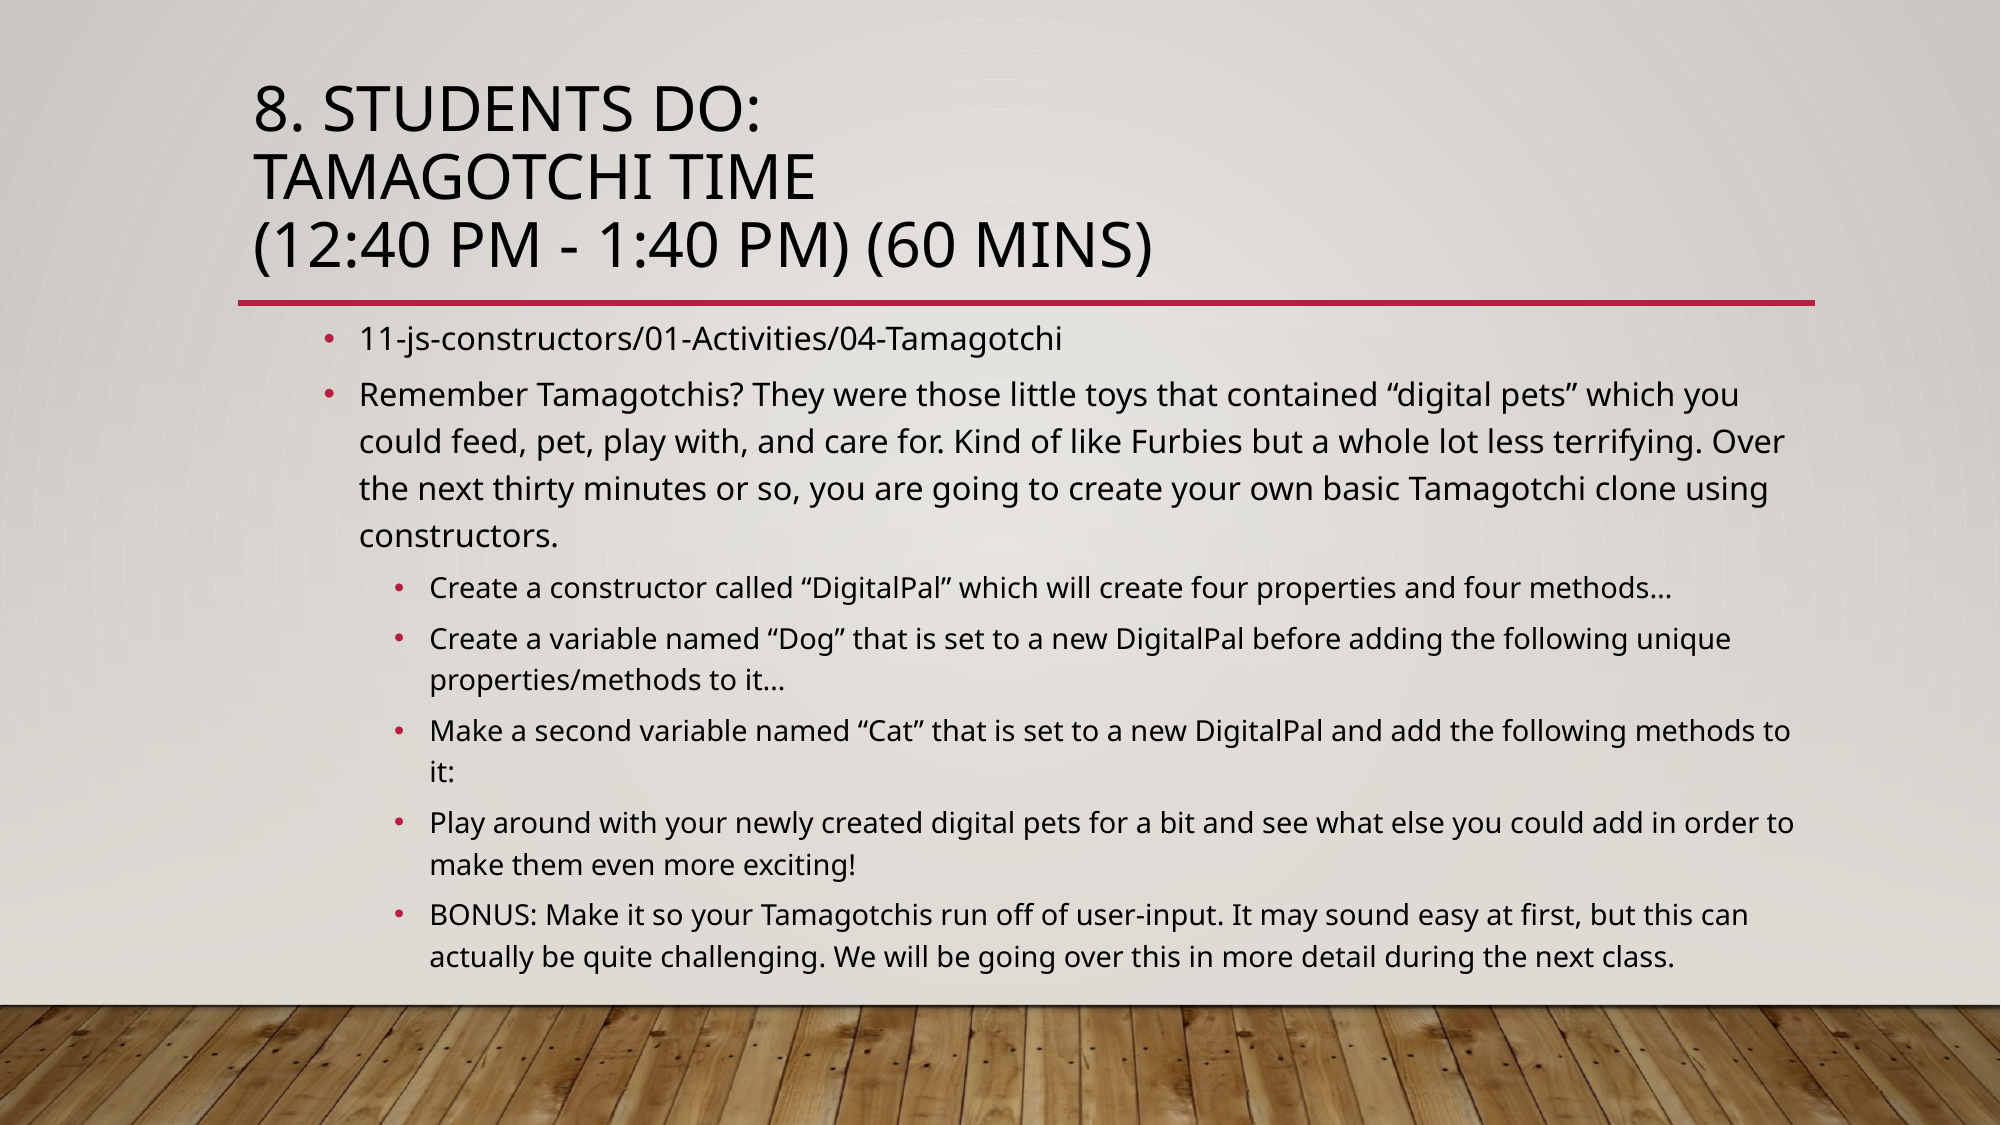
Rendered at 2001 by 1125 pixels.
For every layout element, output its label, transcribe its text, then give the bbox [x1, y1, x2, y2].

title 8. Students Do: Tamagotchi Time (12:40 PM - 1:40 PM) (60 mins) [238, 70, 1814, 291]
list 11-js-constructors/01-Activities/04-Tamagotchi Remember Tamagotchis? They were those little toys that contained “digital pets” which you could feed, pet, play with, and care for. Kind of like Furbies but a whole lot less terrifying. Over the next thirty minutes or so, you are going to create your own basic Tamagotchi clone using constructors. Create a constructor called “DigitalPal” which will create four properties and four methods… Create a variable named “Dog” that is set to a new DigitalPal before adding the following unique properties/methods to it… Make a second variable named “Cat” that is set to a new DigitalPal and add the following methods to it: Play around with your newly created digital pets for a bit and see what else you could add in order to make them even more exciting! BONUS: Make it so your Tamagotchis run off of user-input. It may sound easy at first, but this can actually be quite challenging. We will be going over this in more detail during the next class. [238, 306, 1814, 982]
picture [0, 1005, 2000, 1125]
